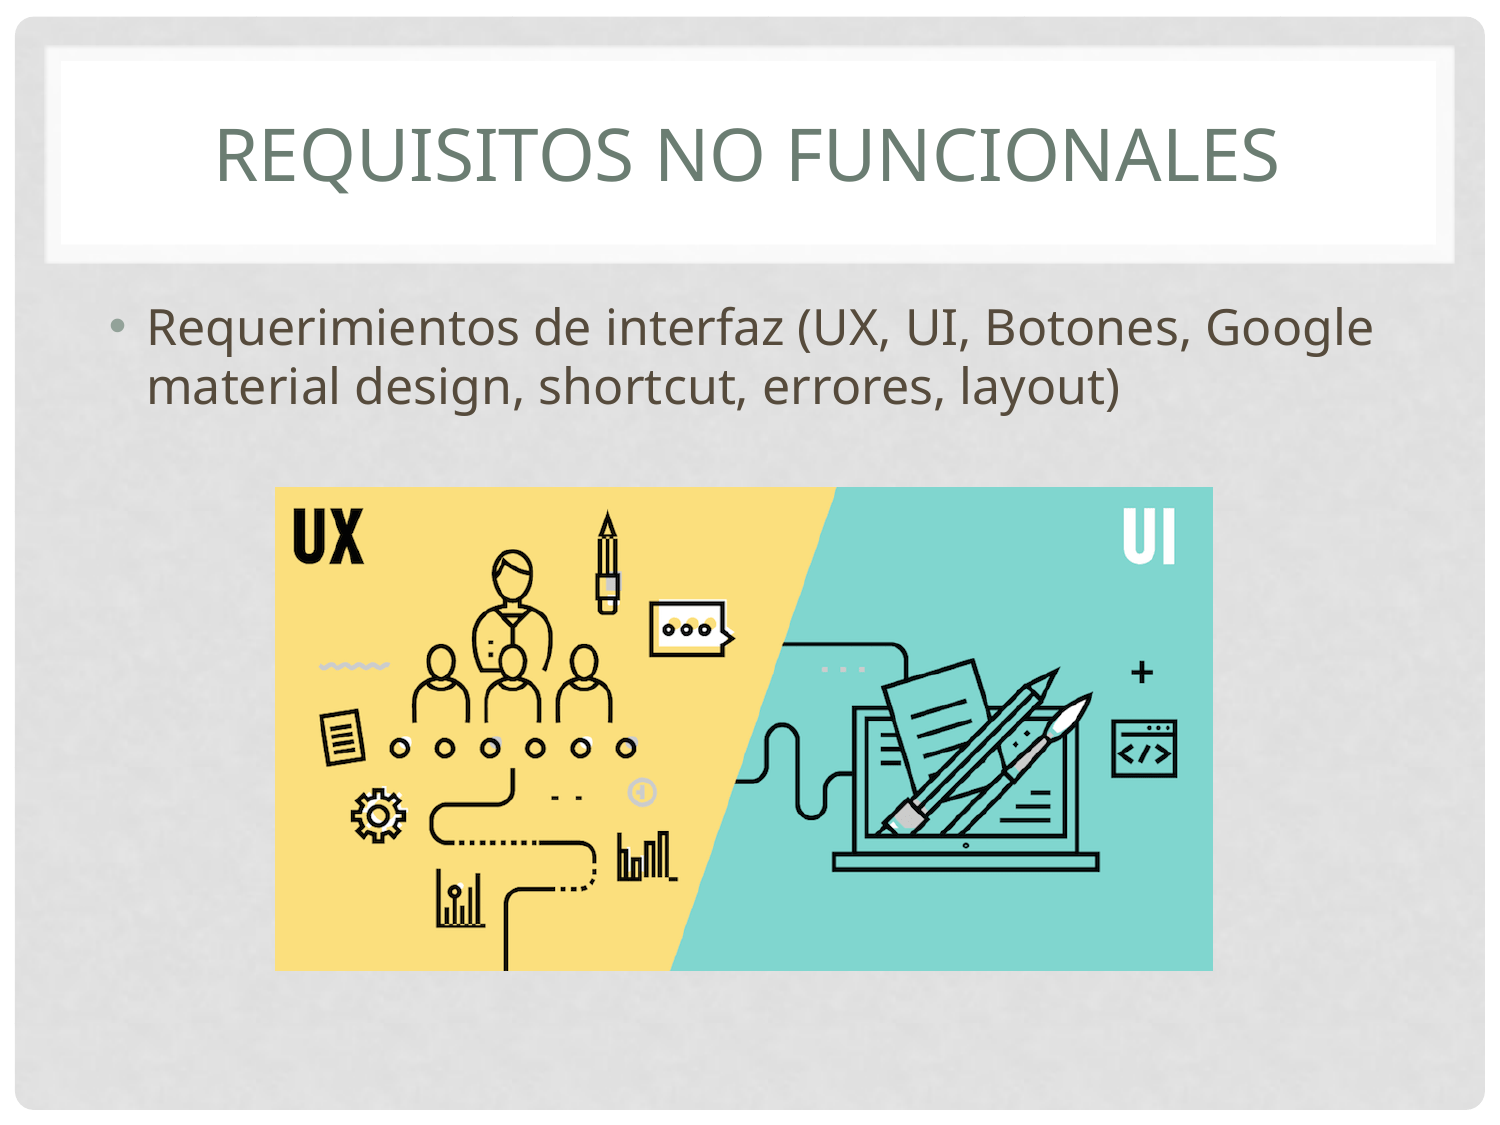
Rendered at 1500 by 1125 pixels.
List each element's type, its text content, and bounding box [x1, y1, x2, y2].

picture [274, 487, 1213, 971]
list Requerimientos de interfaz (UX, UI, Botones, Google material design, shortcut, errores, layout) [75, 287, 1425, 463]
title Requisitos no funcionales [69, 66, 1425, 238]
